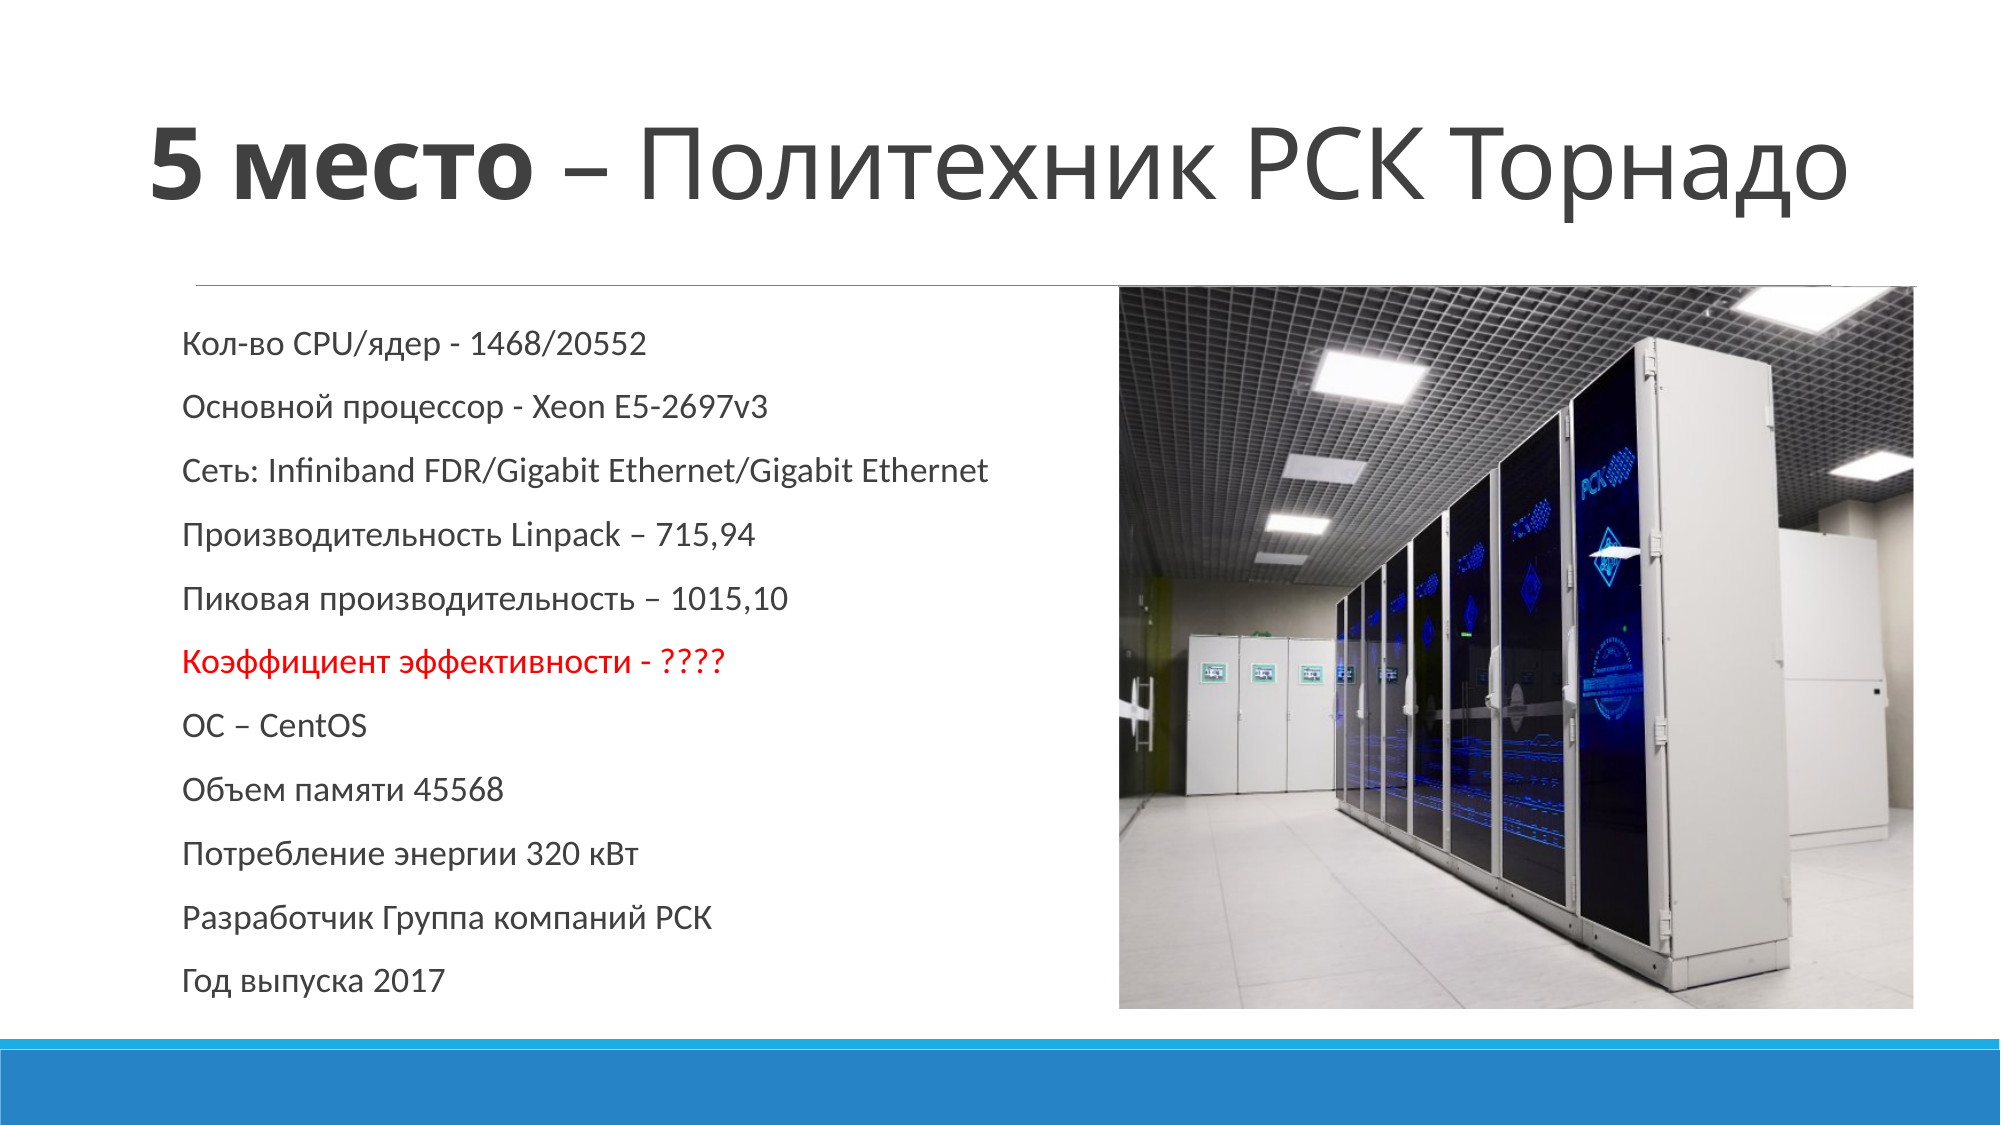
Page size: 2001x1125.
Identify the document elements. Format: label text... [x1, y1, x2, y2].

title 5 место – Политехник РСК Торнадо [0, 15, 2000, 228]
picture [1117, 285, 1918, 1010]
list Кол-во CPU/ядер - 1468/20552 Основной процессор - Xeon E5-2697v3 Сеть: Infiniband FDR/Gigabit Ethernet/Gigabit Ethernet Производительность Linpack – 715,94 Пиковая производительность – 1015,10 Коэффициент эффективности - ???? ОС – CentOS Объем памяти 45568 Потребление энергии 320 кВт Разработчик Группа компаний РСК Год выпуска 2017 [168, 316, 1115, 1009]
